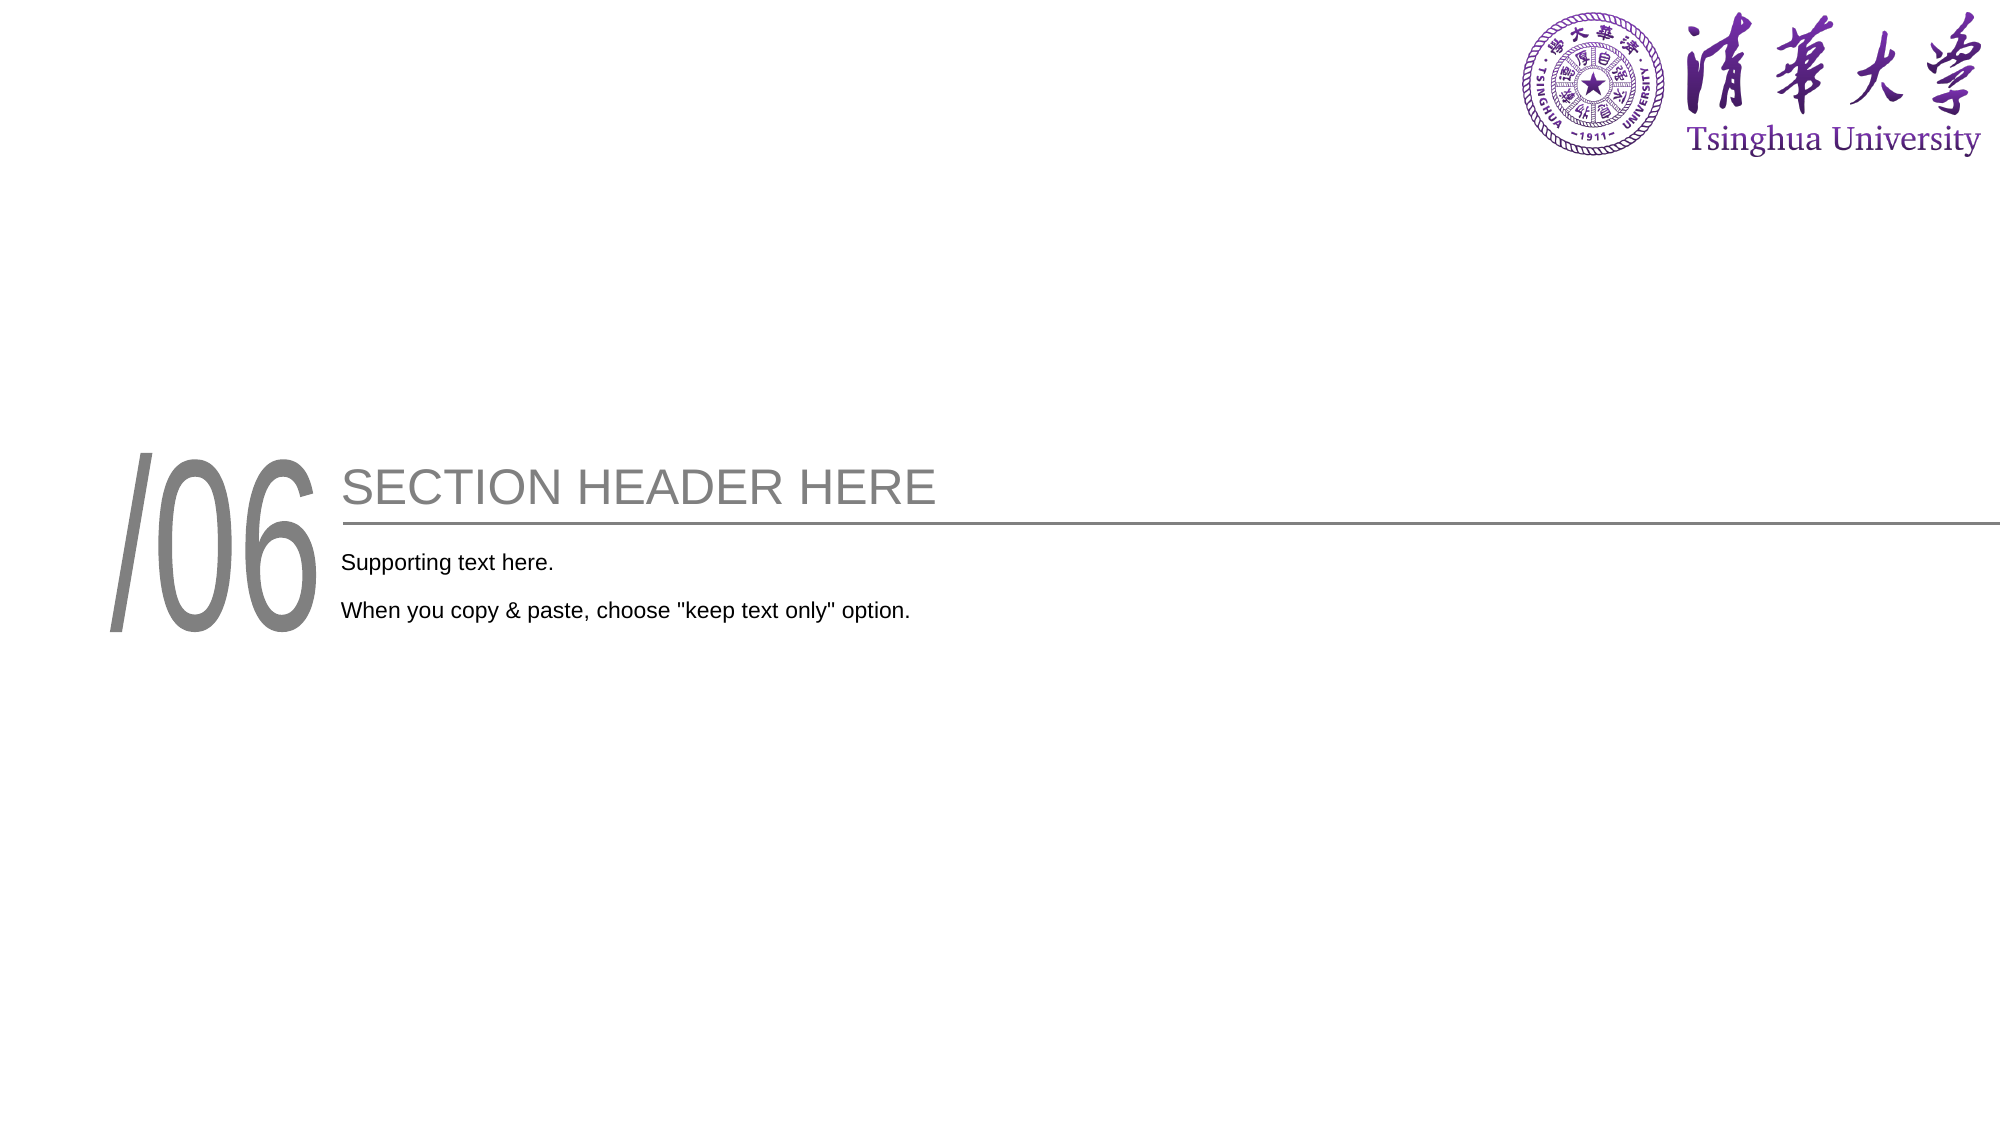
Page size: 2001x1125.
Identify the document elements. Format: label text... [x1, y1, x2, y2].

list Supporting text here. When you copy & paste, choose "keep text only" option. [325, 539, 1072, 707]
title SECTION HEADER HERE [325, 434, 1070, 539]
picture [1522, 12, 1981, 157]
